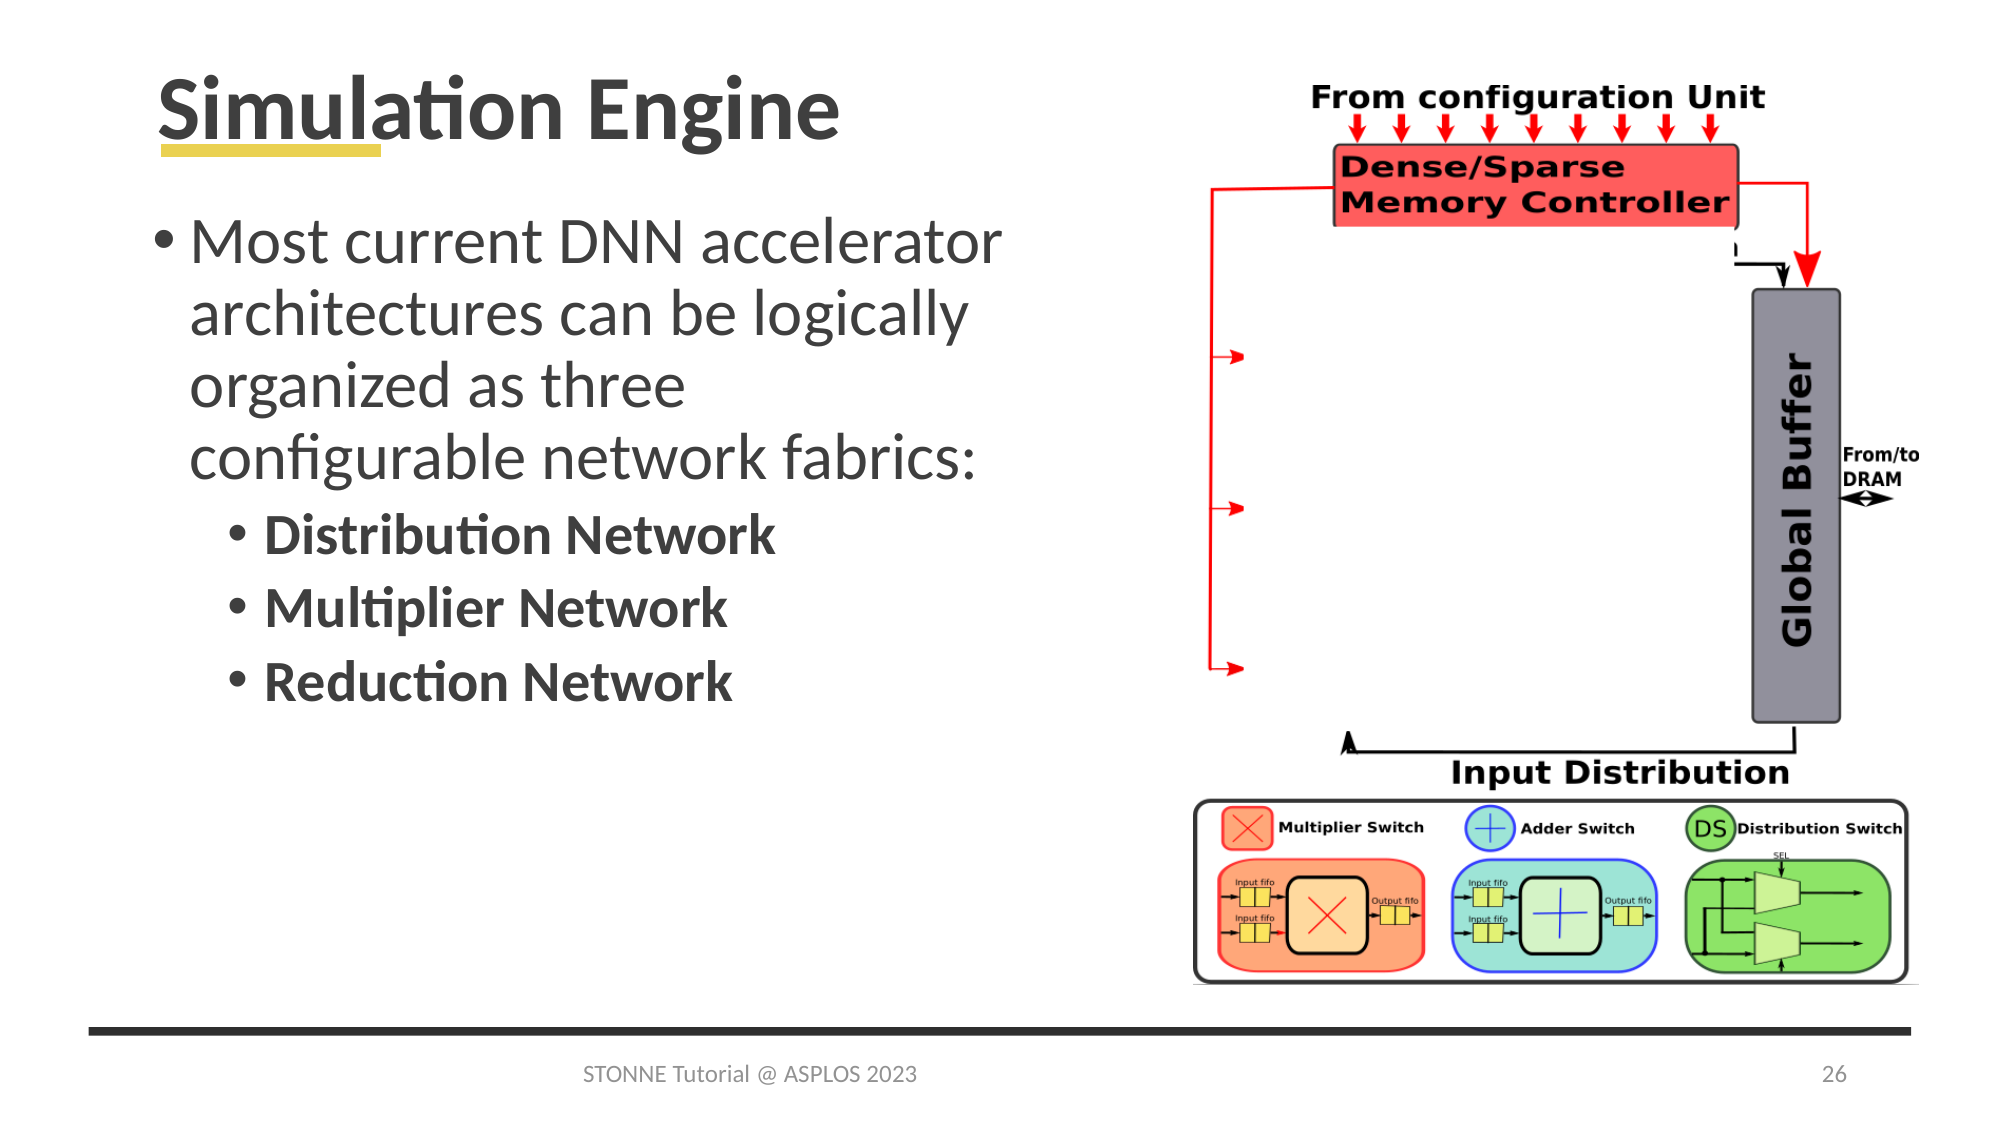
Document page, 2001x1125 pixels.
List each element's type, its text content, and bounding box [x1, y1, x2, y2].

text_box [243, 956, 247, 1042]
picture [1193, 85, 1919, 985]
list Most current DNN accelerator architectures can be logically organized as three configurable network fabrics: Distribution Network Multiplier Network Reduction Network [137, 198, 1032, 957]
footer STONNE Tutorial @ ASPLOS 2023 [137, 1042, 1364, 1103]
slide_number 26 [1752, 1042, 1863, 1103]
title Simulation Engine [137, 40, 1863, 258]
